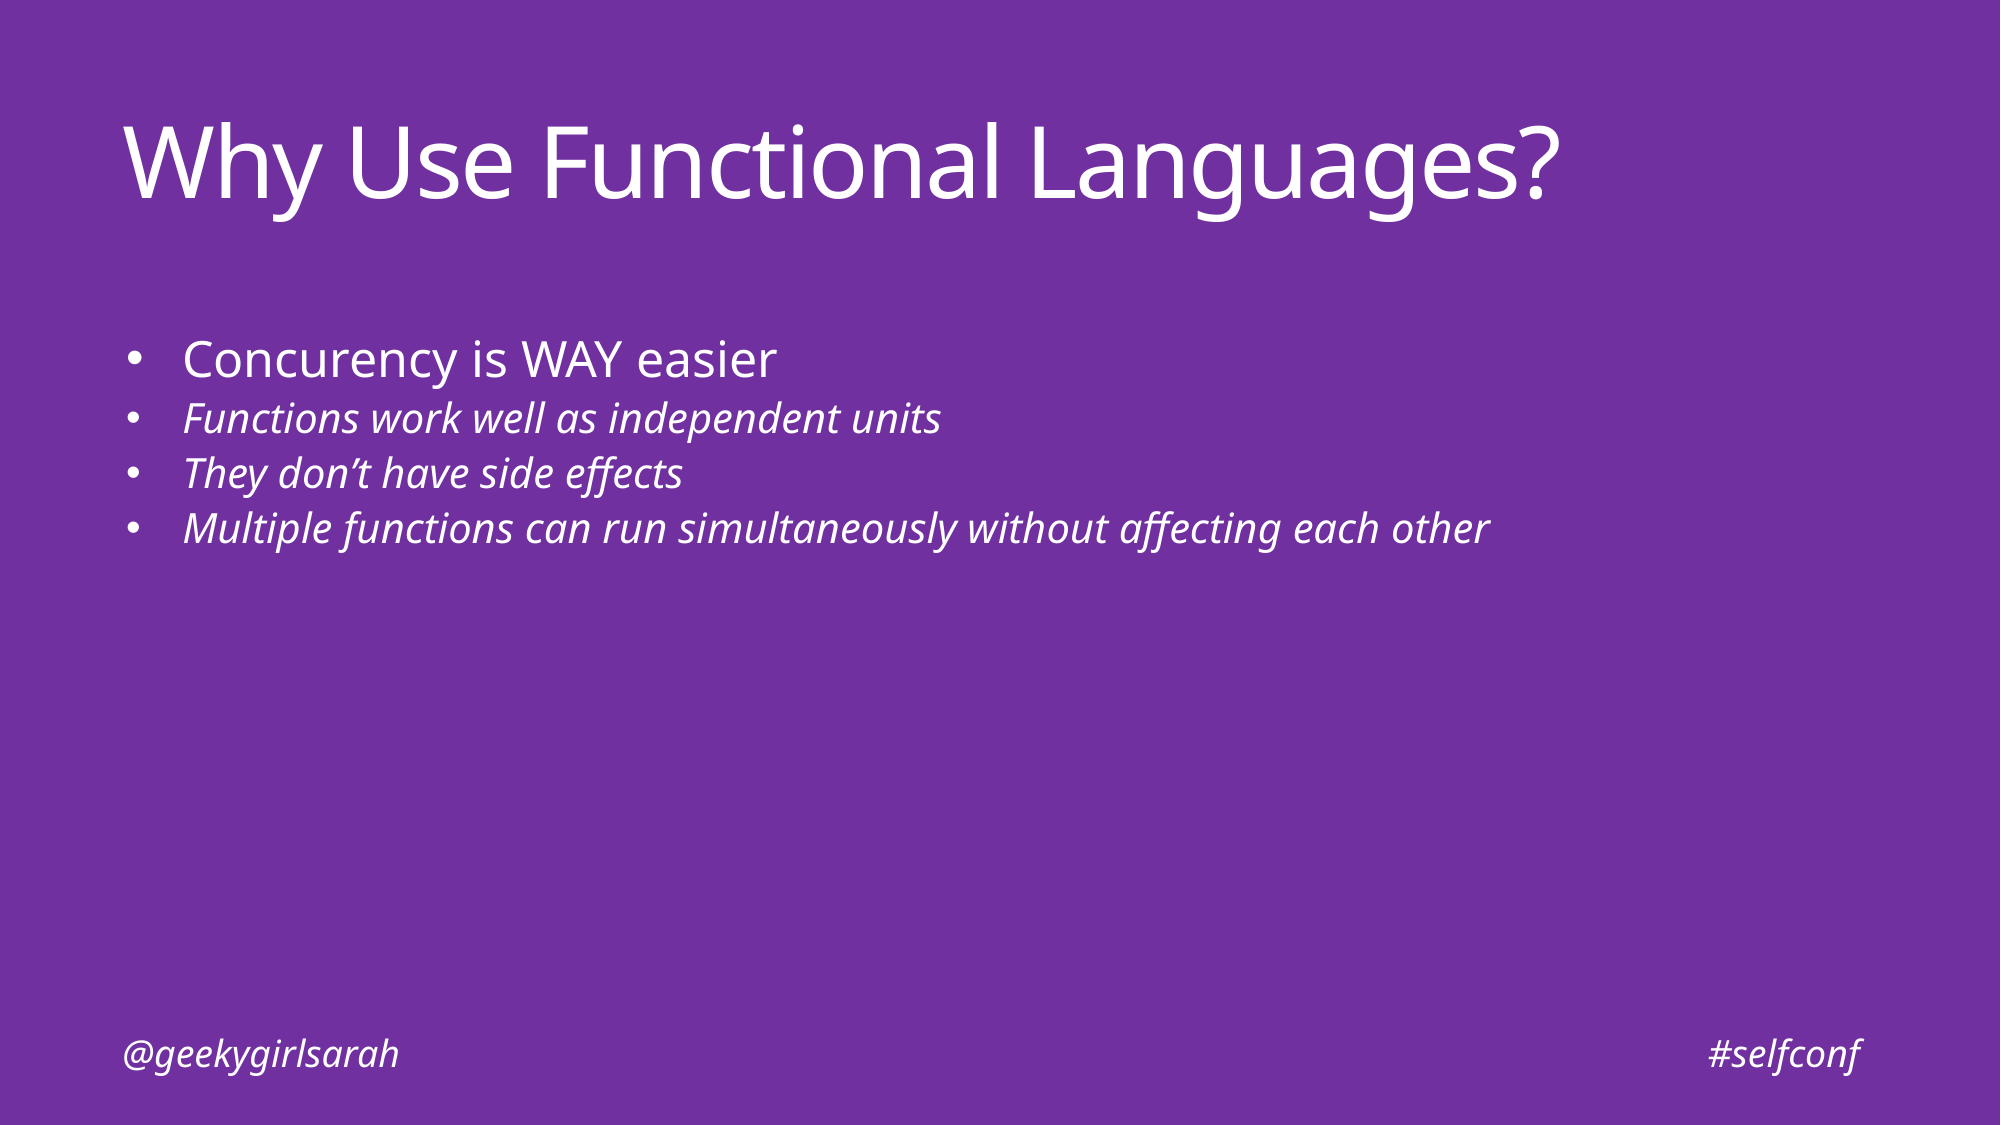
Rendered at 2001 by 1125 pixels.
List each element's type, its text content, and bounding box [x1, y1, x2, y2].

title Why Use Functional Languages? [107, 81, 1875, 255]
list Concurency is WAY easier Functions work well as independent units They don’t have side effects Multiple functions can run simultaneously without affecting each other [111, 328, 1876, 948]
